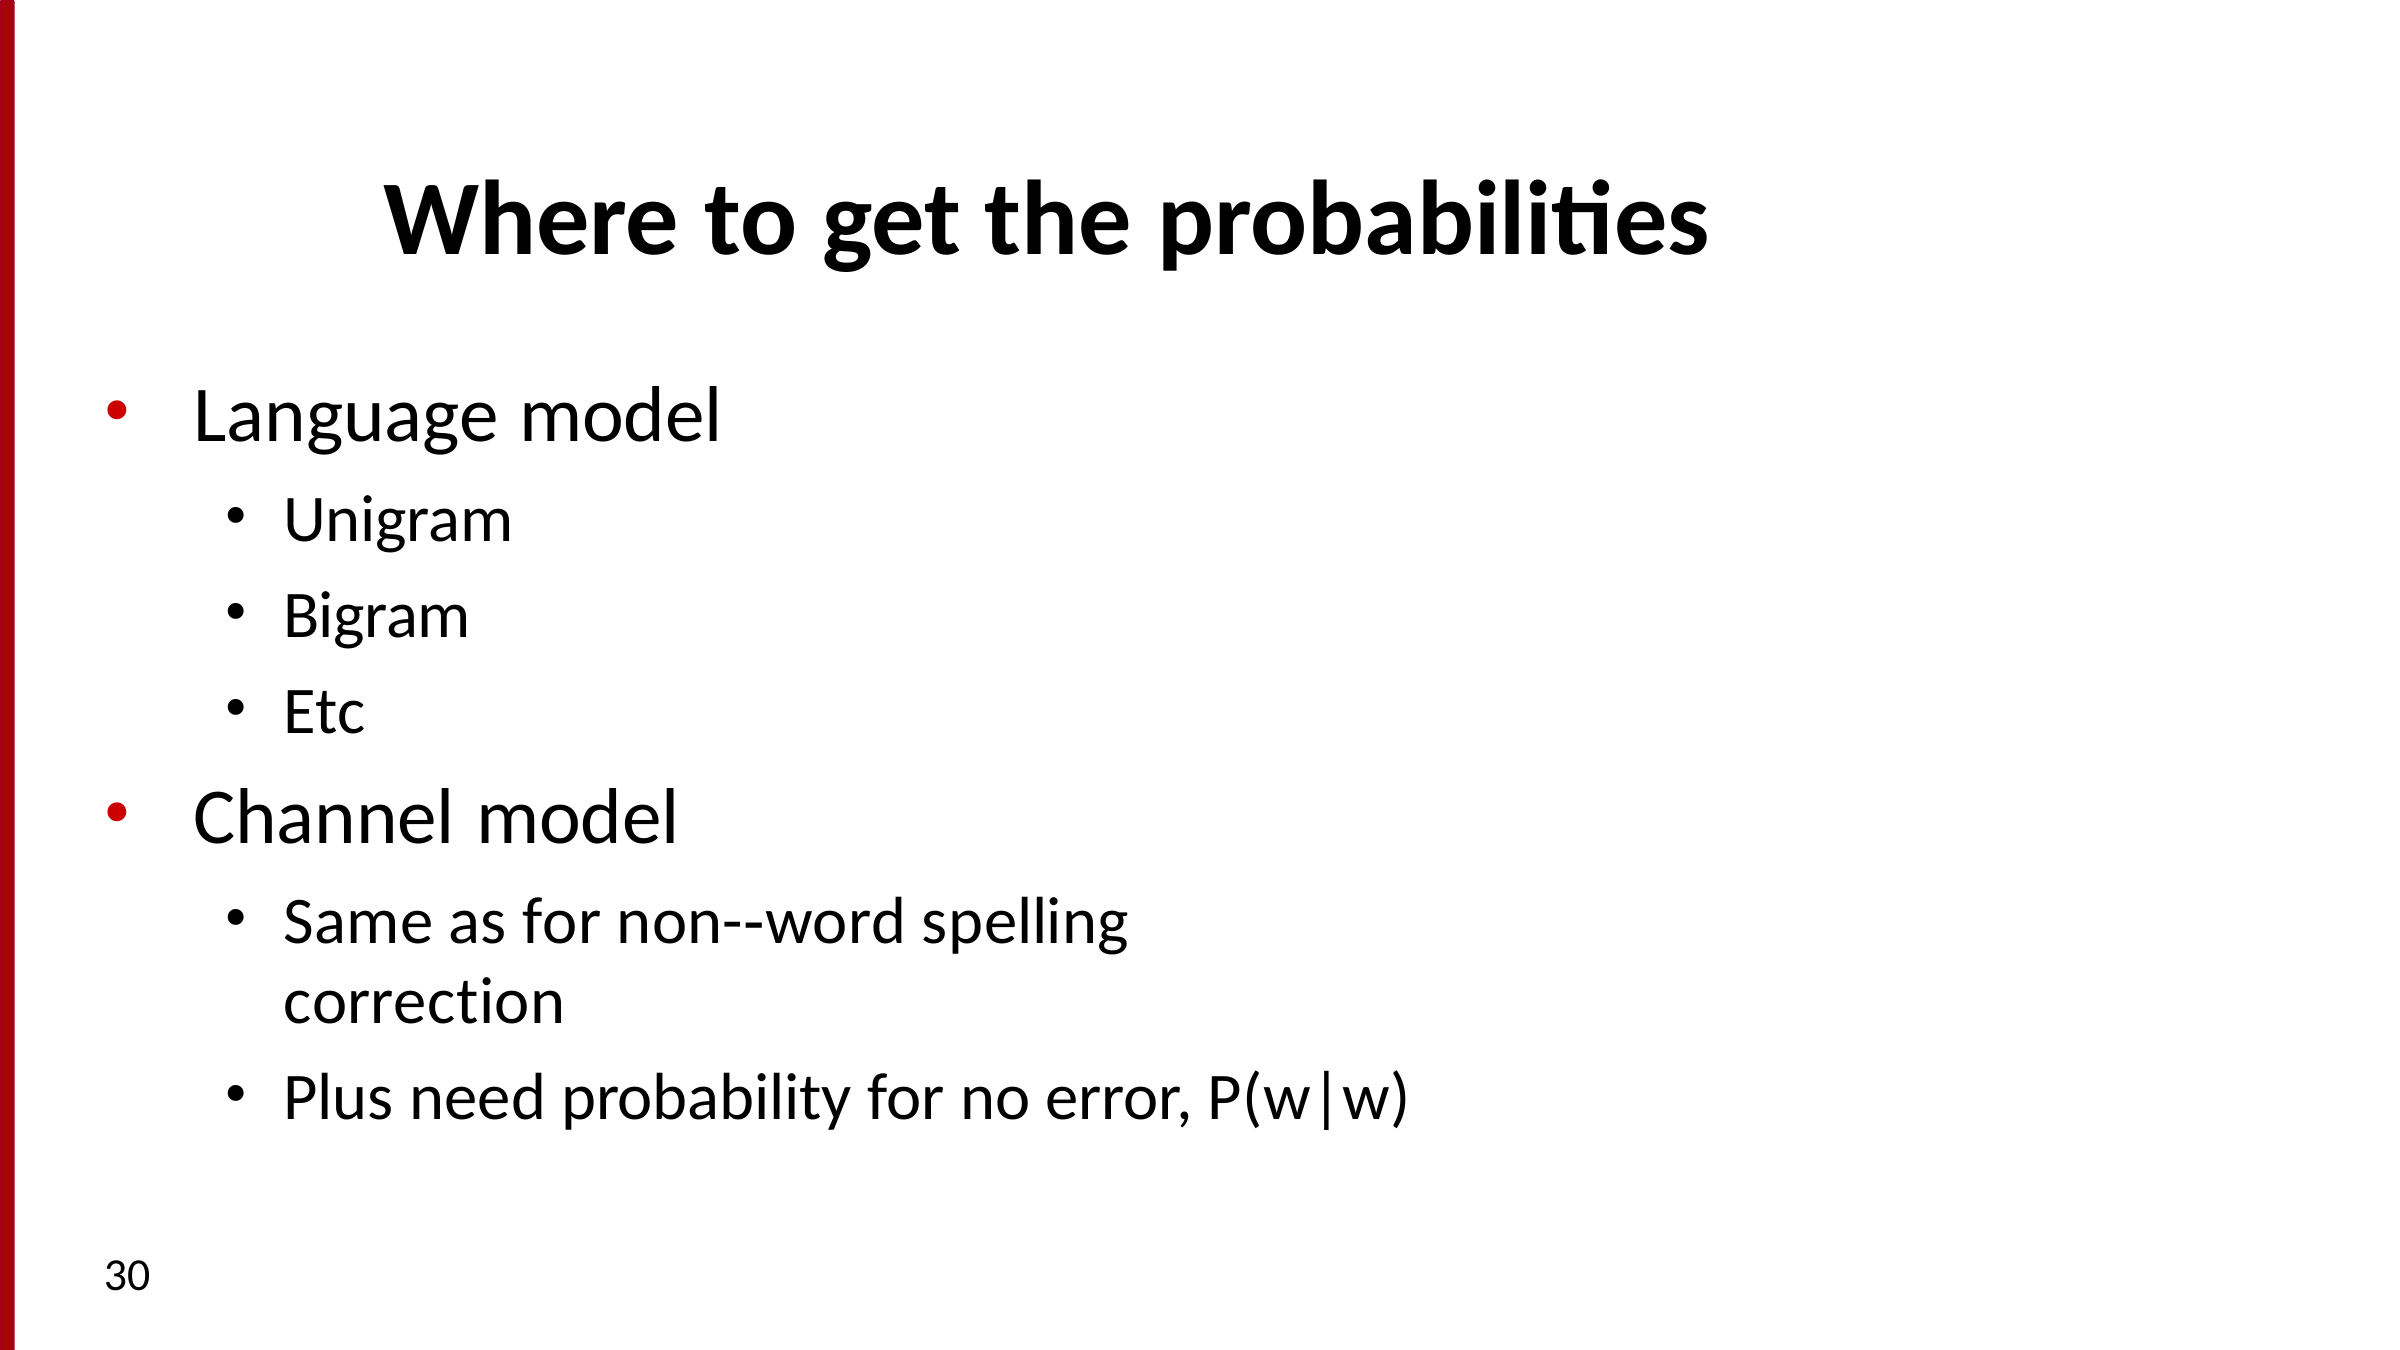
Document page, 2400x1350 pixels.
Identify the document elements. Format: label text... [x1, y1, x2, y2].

text_box Language model Unigram Bigram Etc Channel model Same as for non-­‐word spelling correction Plus need probability for no error, P(w|w) [101, 339, 1423, 1133]
title Where to get the probabilities [381, 146, 1722, 375]
slide_number 30 [97, 1245, 157, 1350]
